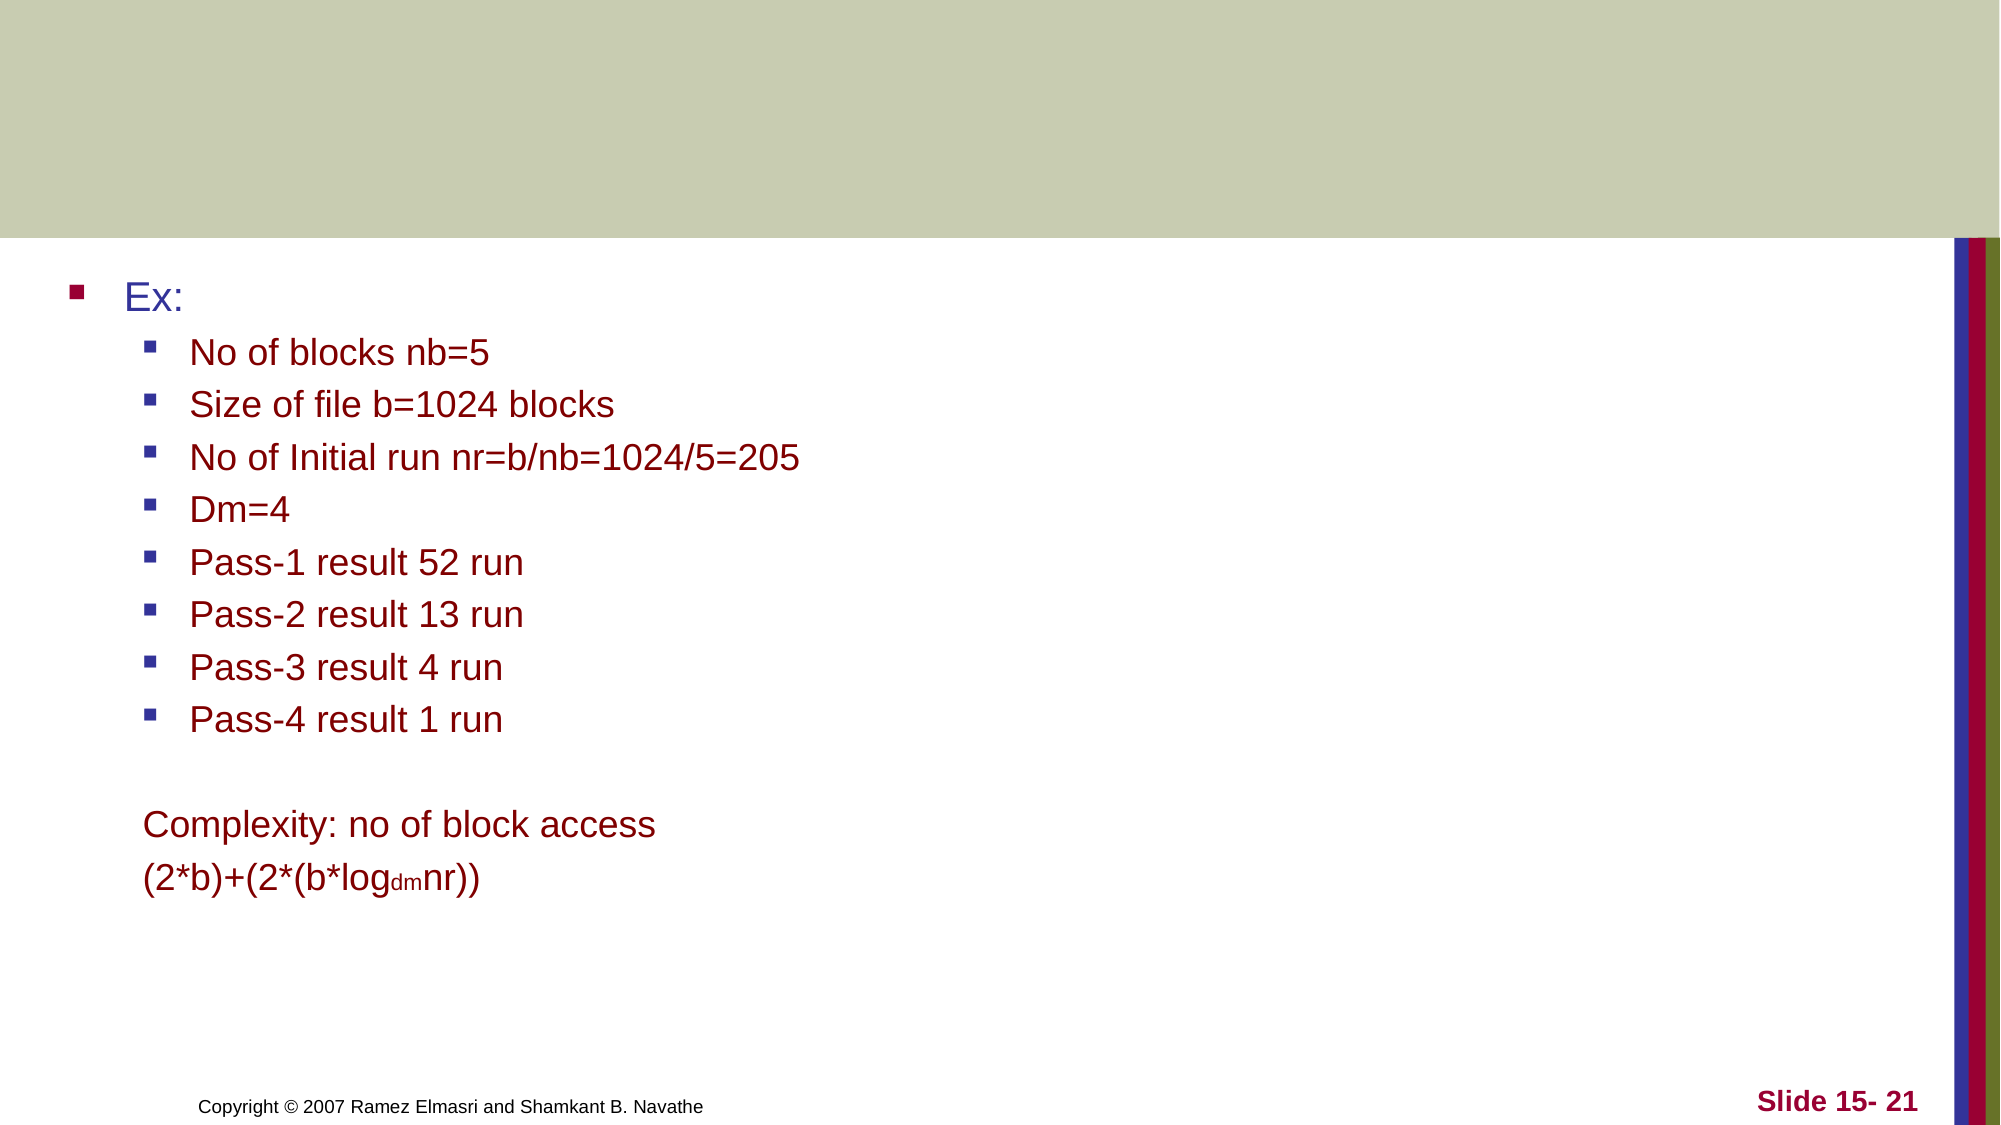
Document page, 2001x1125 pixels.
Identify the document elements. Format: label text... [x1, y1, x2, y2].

slide_number Slide 15- 21 [1516, 1050, 1934, 1125]
list Ex: No of blocks nb=5 Size of file b=1024 blocks No of Initial run nr=b/nb=1024/5=205 Dm=4 Pass-1 result 52 run Pass-2 result 13 run Pass-3 result 4 run Pass-4 result 1 run Complexity: no of block access (2*b)+(2*(b*logdmnr)) [52, 262, 1867, 1013]
